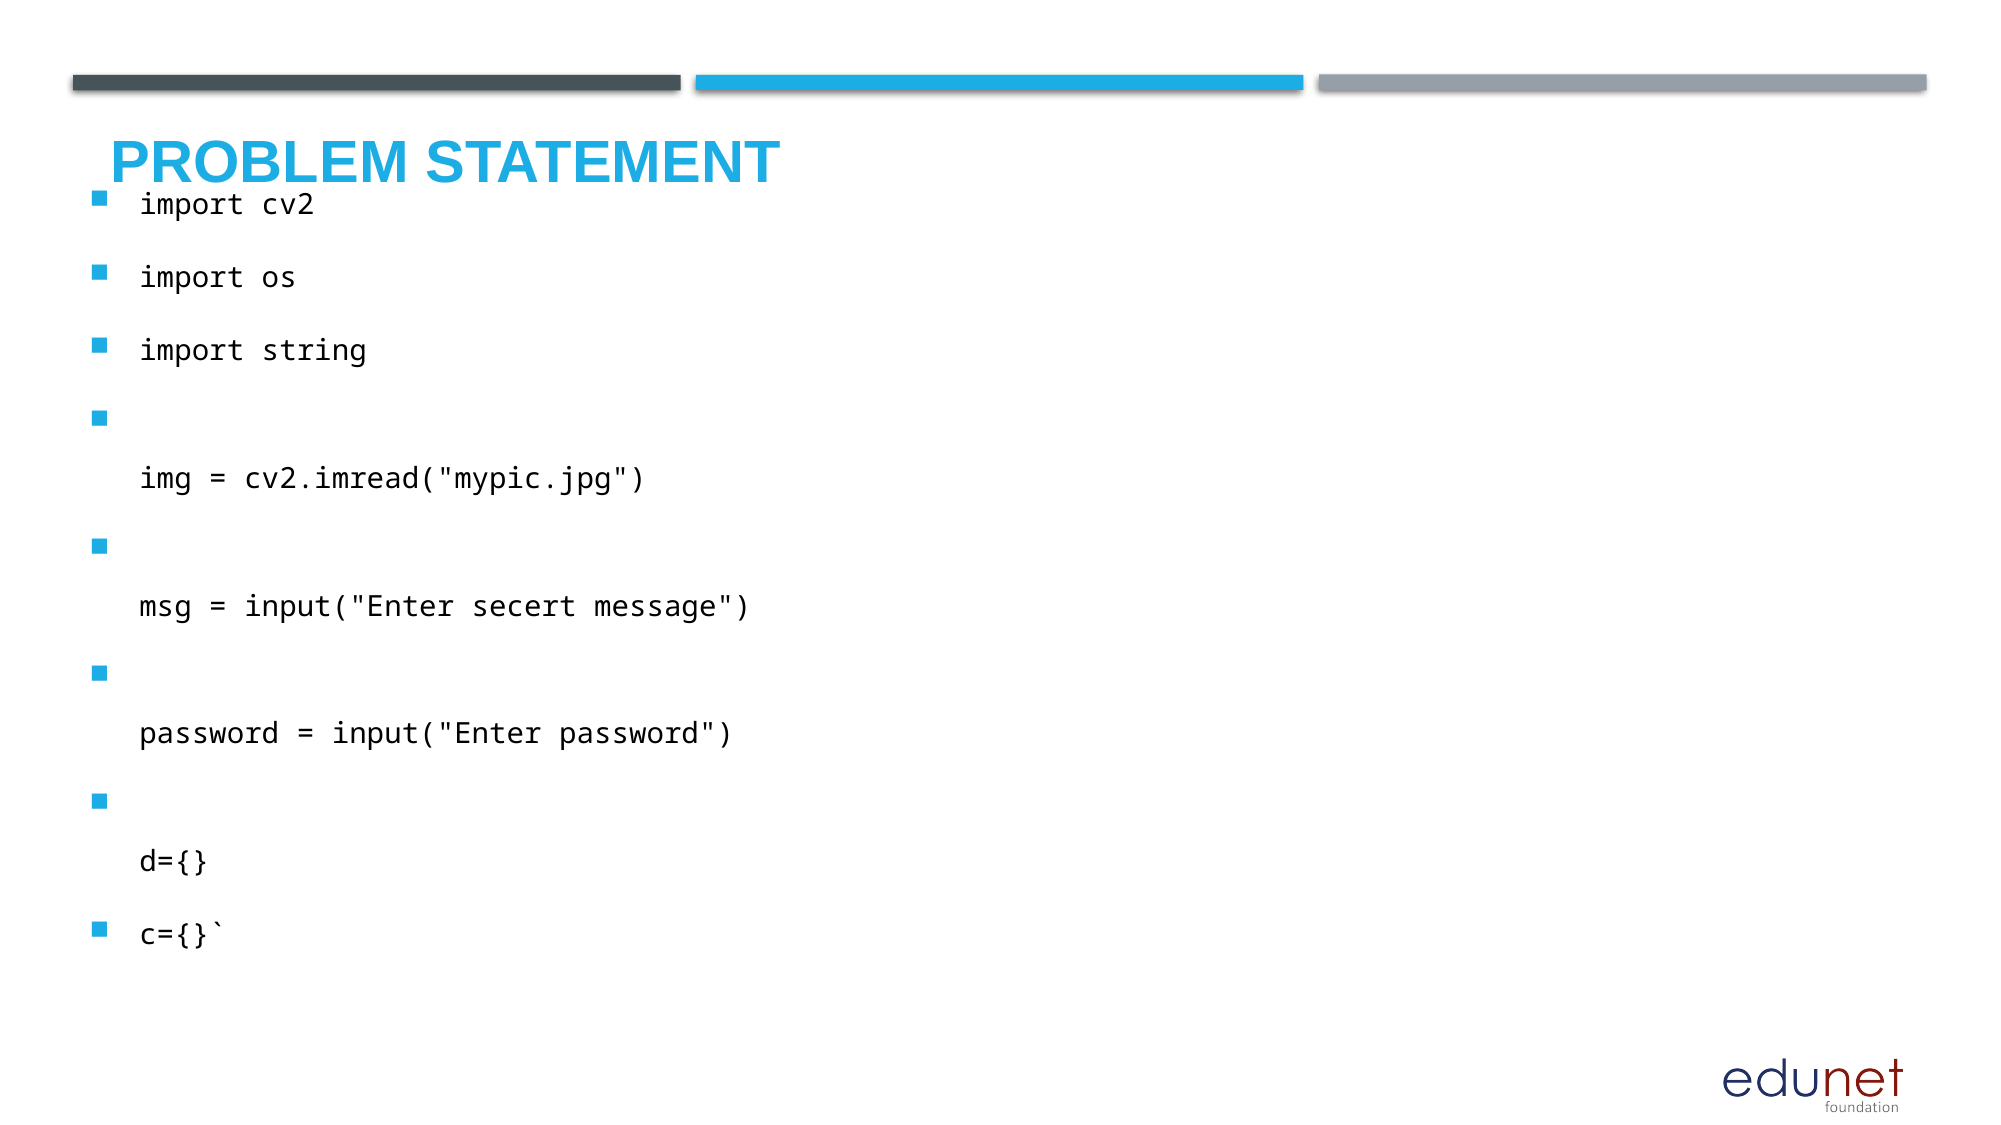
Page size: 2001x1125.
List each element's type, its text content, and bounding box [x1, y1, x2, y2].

picture [1719, 1056, 1905, 1116]
title Problem Statement [95, 115, 1905, 203]
list import cv2 import os import string img = cv2.imread("mypic.jpg") msg = input("Enter secert message") password = input("Enter password") d={} c={}` [74, 203, 1884, 970]
